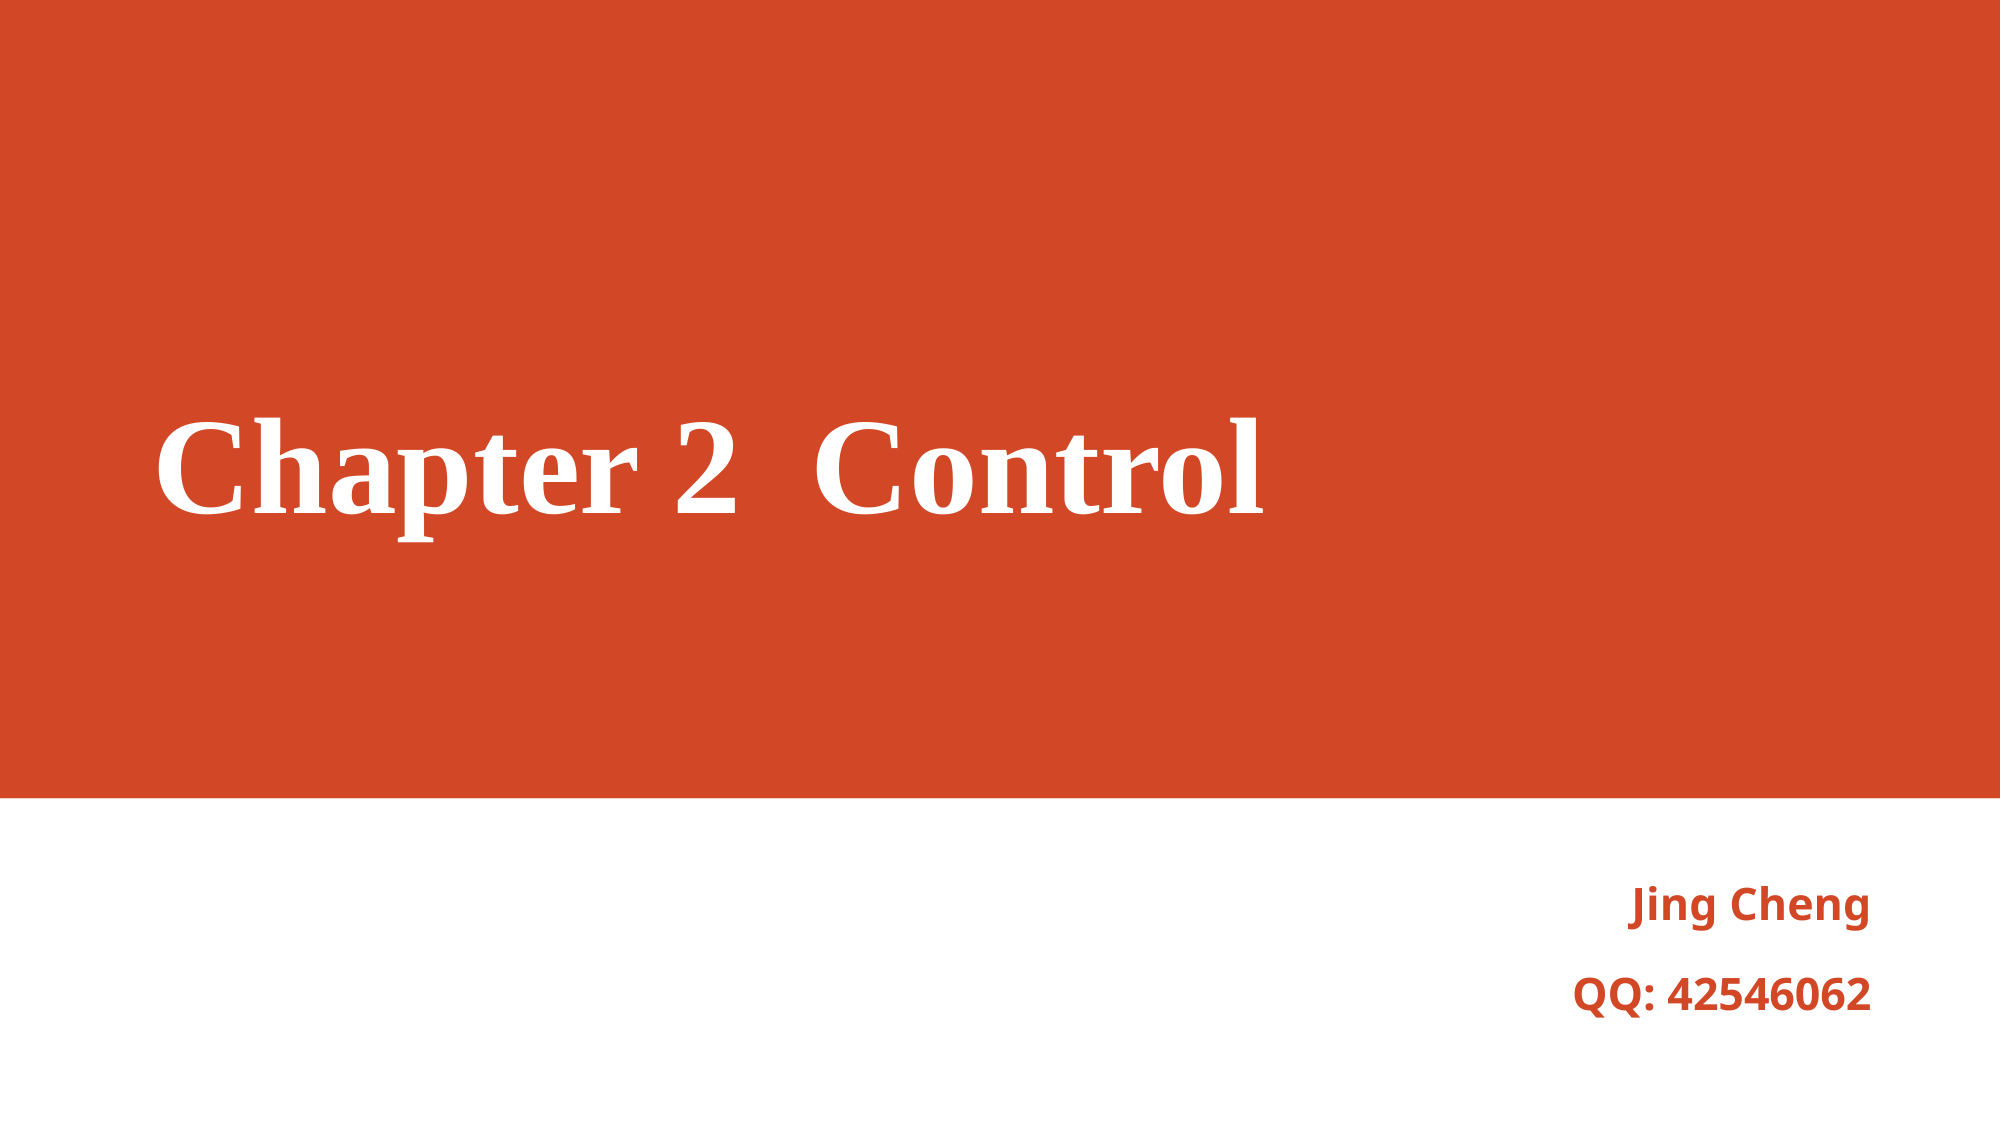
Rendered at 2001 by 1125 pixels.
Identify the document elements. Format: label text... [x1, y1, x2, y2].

subtitle Jing Cheng QQ: 42546062 [786, 840, 1887, 1028]
title Chapter 2 Control [137, 157, 1863, 549]
